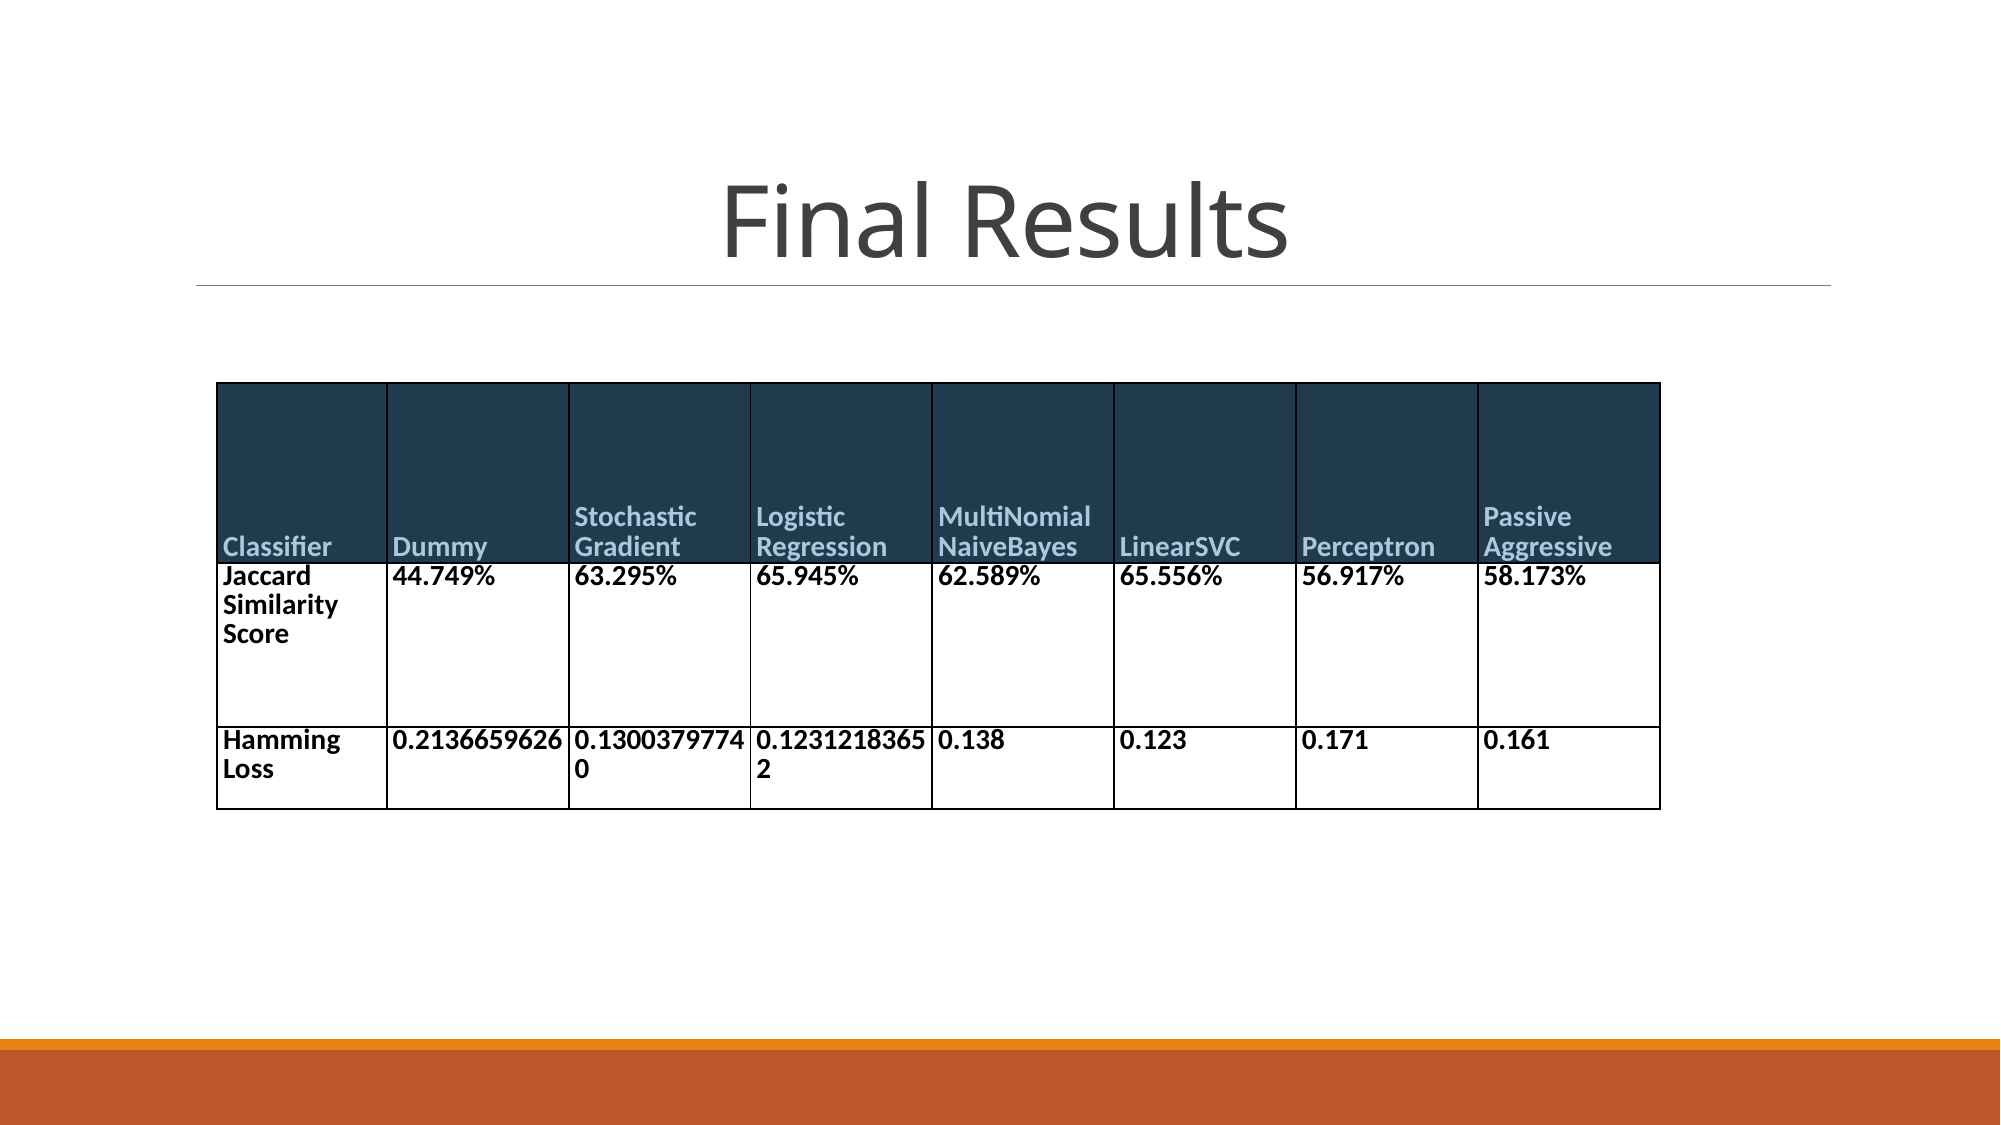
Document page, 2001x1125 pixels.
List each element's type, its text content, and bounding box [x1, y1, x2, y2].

table_header Stochastic Gradient [570, 384, 750, 562]
table_header Dummy [388, 384, 568, 562]
table_cell 0.138 [933, 728, 1113, 808]
table_cell 58.173% [1479, 564, 1659, 726]
table_cell 0.123 [1115, 728, 1295, 808]
table_header Classifier [218, 384, 386, 562]
table_cell 0.2136659626 [388, 728, 568, 808]
table_cell Hamming Loss [218, 728, 386, 808]
table_header Perceptron [1297, 384, 1477, 562]
table_cell 65.556% [1115, 564, 1295, 726]
table_cell 44.749% [388, 564, 568, 726]
table_cell 0.13003797740 [570, 728, 750, 808]
table_header Logistic Regression [751, 384, 931, 562]
table_cell 56.917% [1297, 564, 1477, 726]
table_cell 0.161 [1479, 728, 1659, 808]
table_cell 65.945% [751, 564, 931, 726]
table_header MultiNomial NaiveBayes [933, 384, 1113, 562]
table_cell 0.12312183652 [751, 728, 931, 808]
table_cell Jaccard Similarity Score [218, 564, 386, 726]
title Final Results [180, 47, 1830, 285]
table_cell 63.295% [570, 564, 750, 726]
table_header LinearSVC [1115, 384, 1295, 562]
table_cell 62.589% [933, 564, 1113, 726]
table_header Passive Aggressive [1479, 384, 1659, 562]
table_cell 0.171 [1297, 728, 1477, 808]
